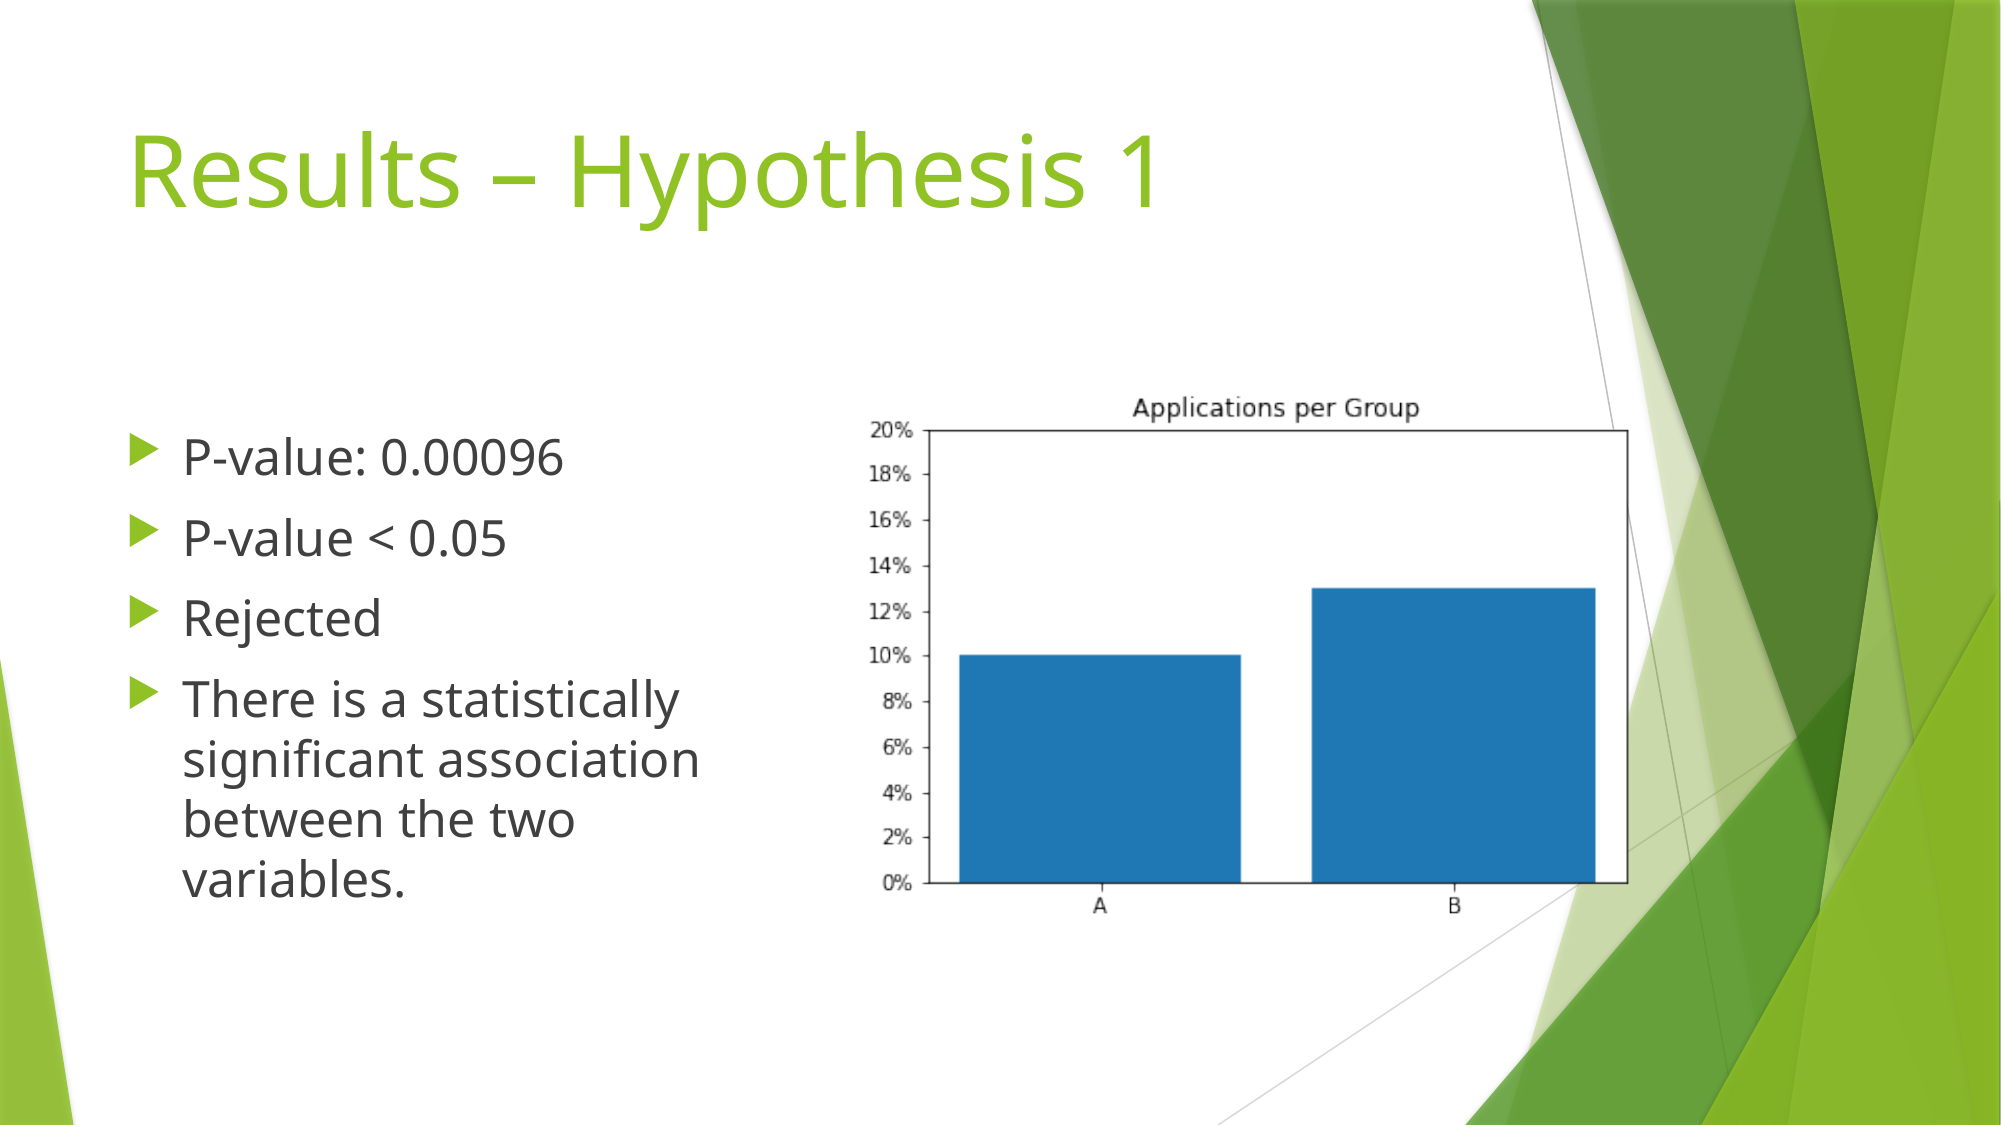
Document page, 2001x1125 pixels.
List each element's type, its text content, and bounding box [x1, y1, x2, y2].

title Results – Hypothesis 1 [111, 99, 1522, 317]
text_box P-value: 0.00096 P-value < 0.05 Rejected There is a statistically significant association between the two variables. [111, 417, 817, 1055]
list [815, 357, 1717, 959]
